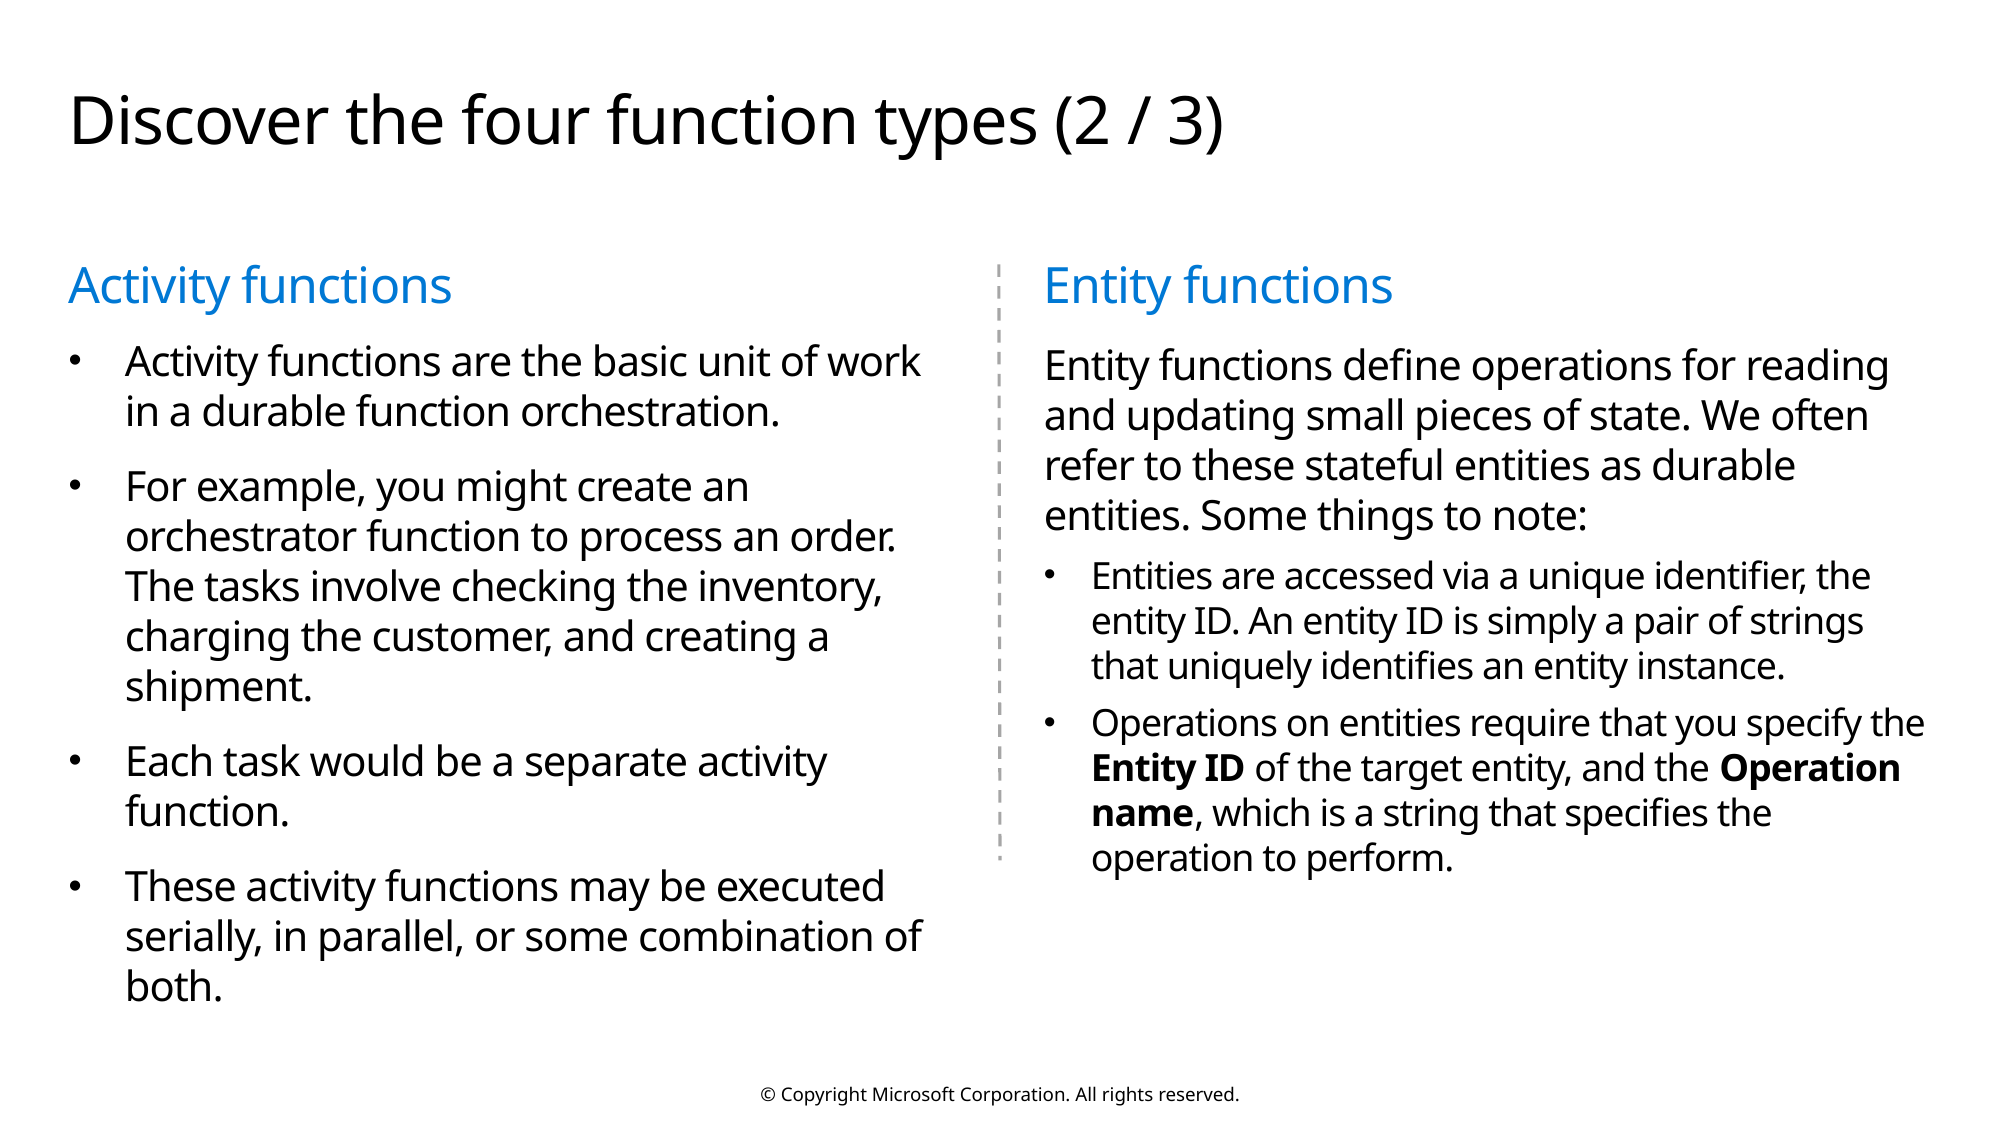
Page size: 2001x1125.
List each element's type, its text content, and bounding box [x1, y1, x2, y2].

text_box Entity functions Entity functions define operations for reading and updating small pieces of state. We often refer to these stateful entities as durable entities. Some things to note: Entities are accessed via a unique identifier, the entity ID. An entity ID is simply a pair of strings that uniquely identifies an entity instance. Operations on entities require that you specify the Entity ID of the target entity, and the Operation name, which is a string that specifies the operation to perform. [1044, 238, 1929, 887]
text_box Activity functions Activity functions are the basic unit of work in a durable function orchestration. For example, you might create an orchestrator function to process an order. The tasks involve checking the inventory, charging the customer, and creating a shipment. Each task would be a separate activity function. These activity functions may be executed serially, in parallel, or some combination of both. [68, 238, 954, 1018]
title Discover the four function types (2 / 3) [68, 72, 1930, 184]
